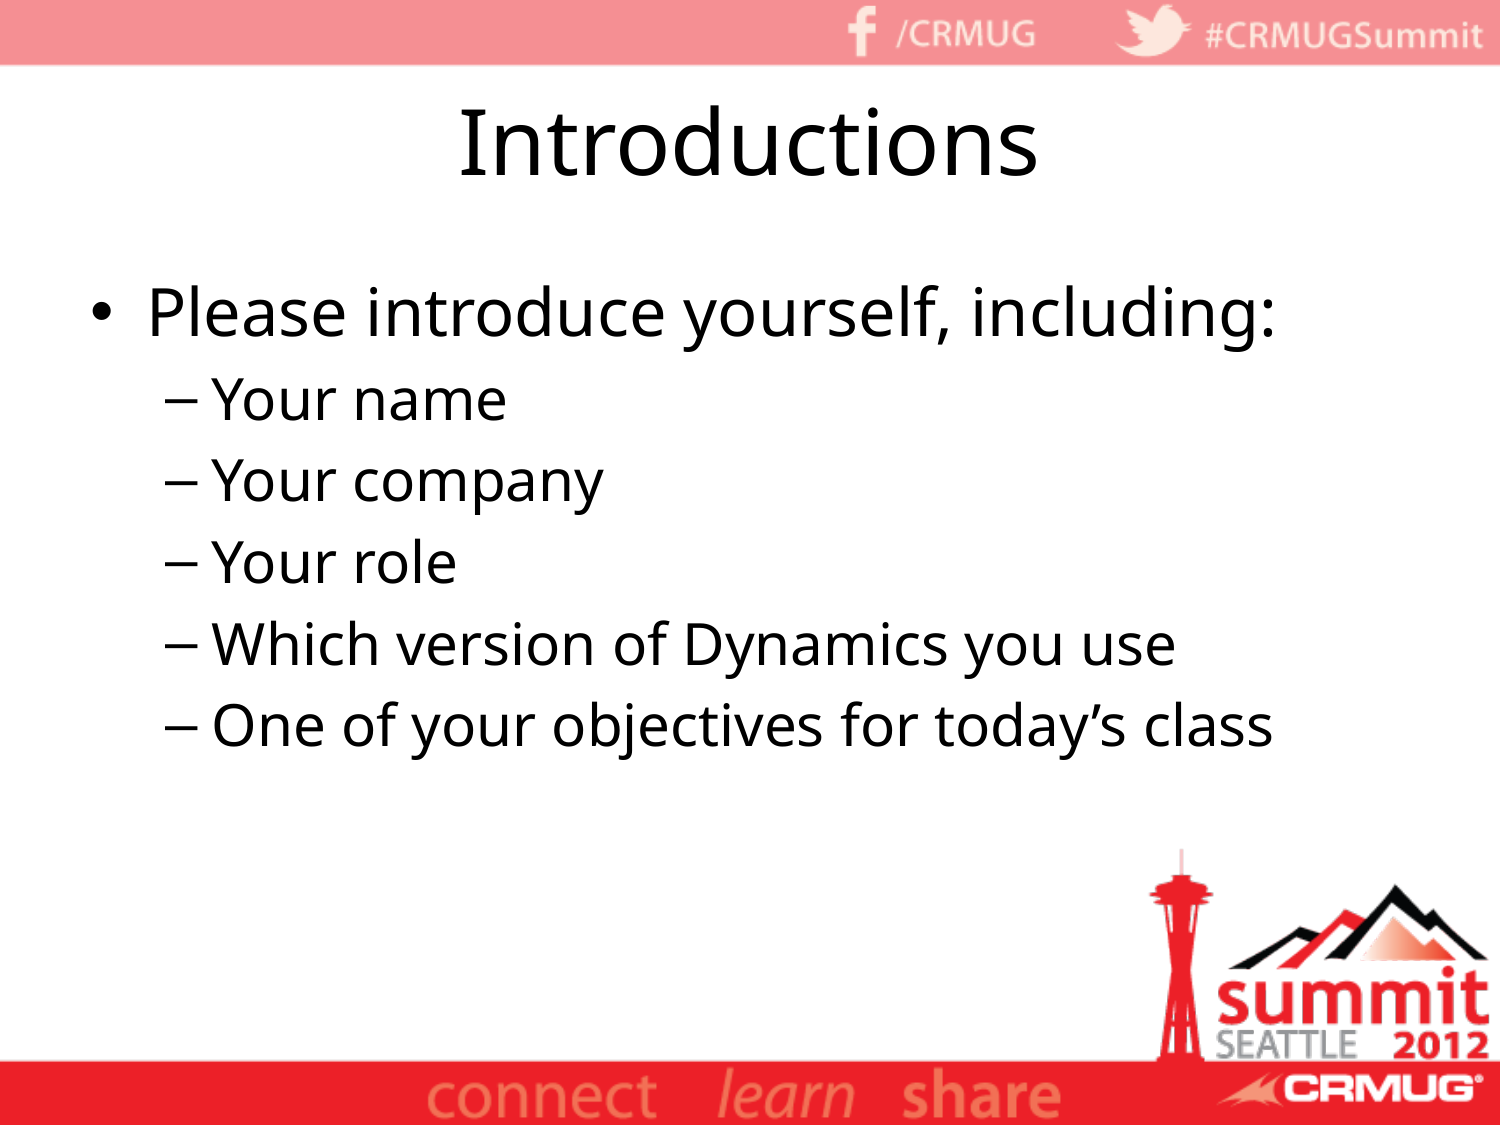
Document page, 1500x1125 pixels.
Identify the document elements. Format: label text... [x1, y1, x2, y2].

title Introductions [75, 45, 1425, 233]
picture [0, 0, 1500, 1125]
list Please introduce yourself, including: Your name Your company Your role Which version of Dynamics you use One of your objectives for today’s class [75, 262, 1425, 1005]
